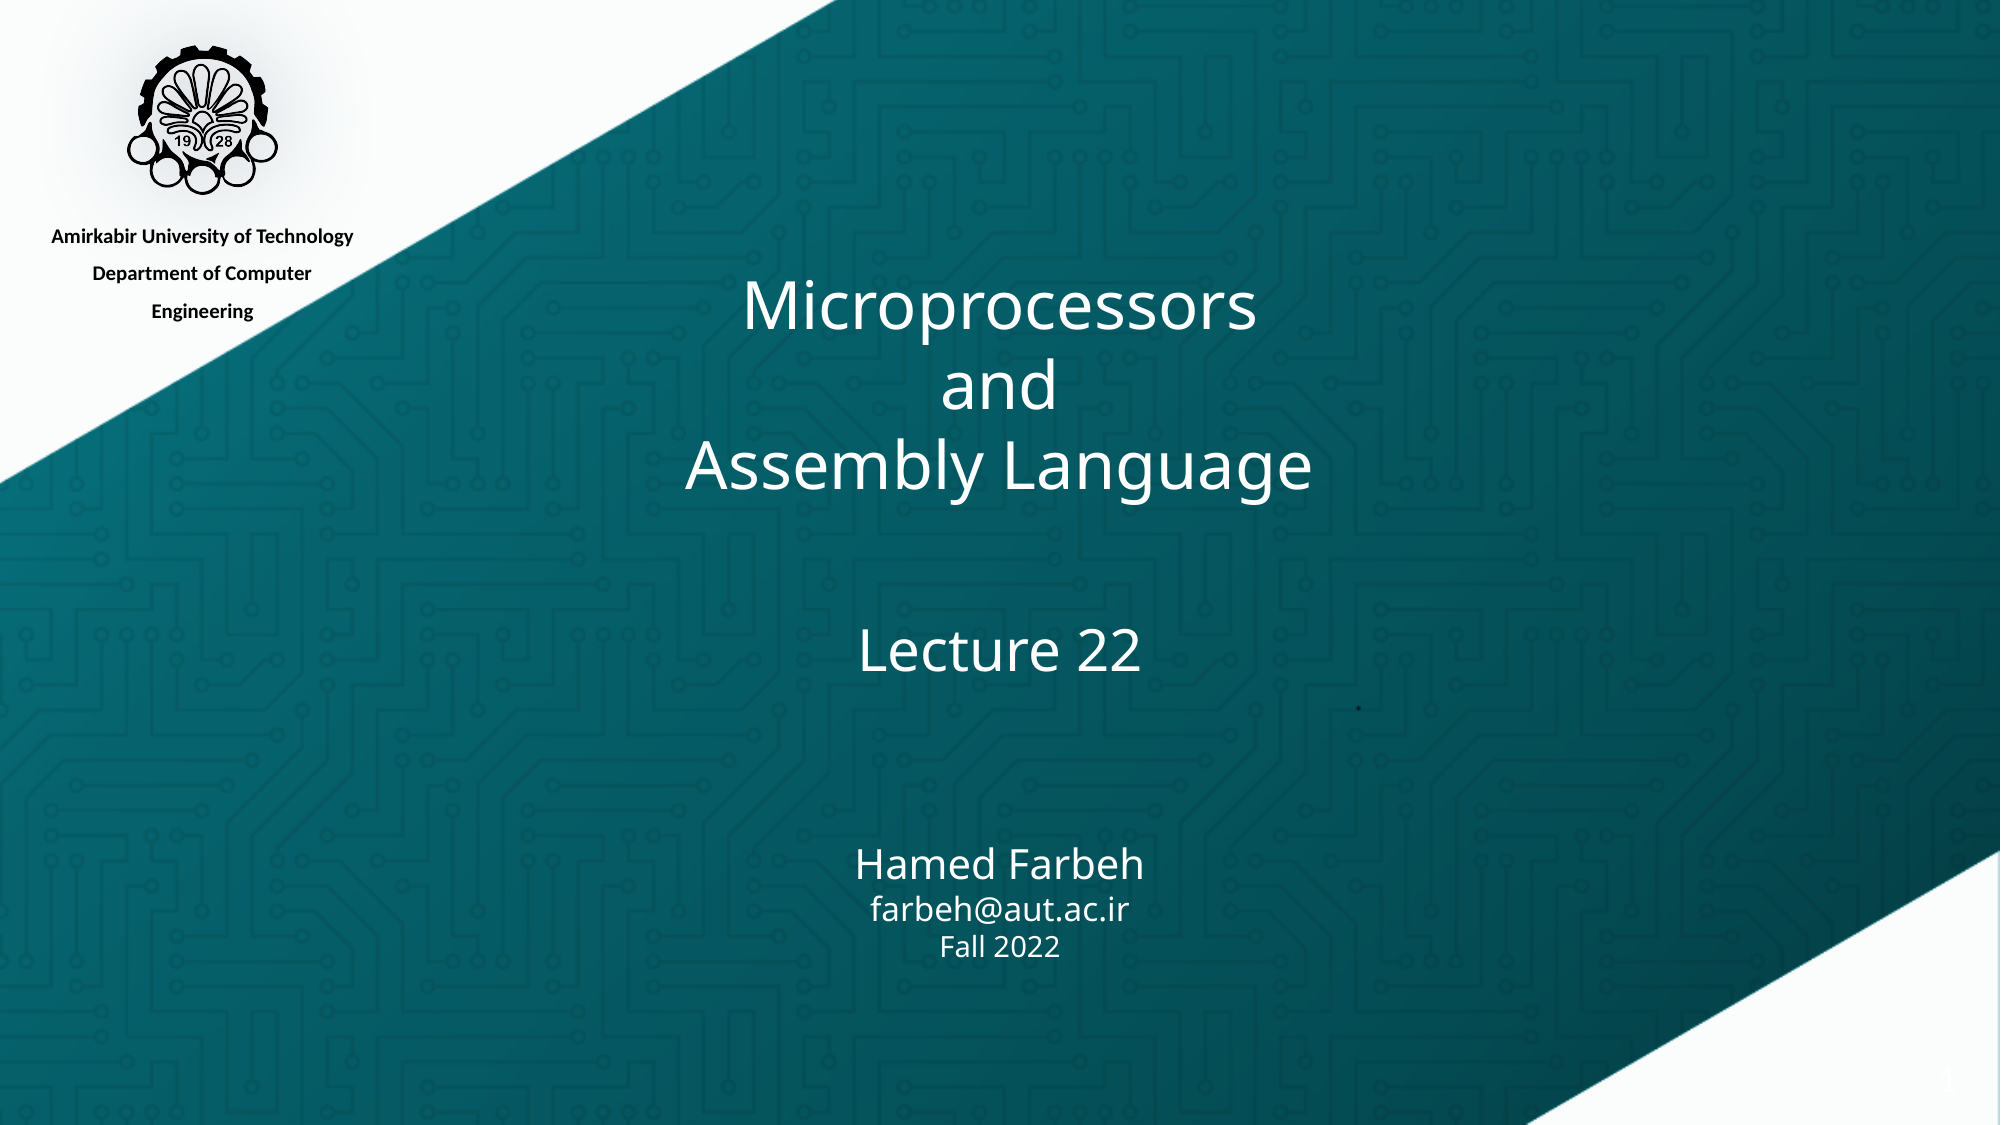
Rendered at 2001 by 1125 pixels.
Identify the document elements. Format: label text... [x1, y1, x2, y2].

slide_number 1 [1522, 1047, 1973, 1108]
title Microprocessors and Assembly Language Lecture 22 Hamed Farbeh farbeh@aut.ac.ir Fall 2022 [410, 130, 1590, 1016]
picture [0, 0, 2000, 1125]
